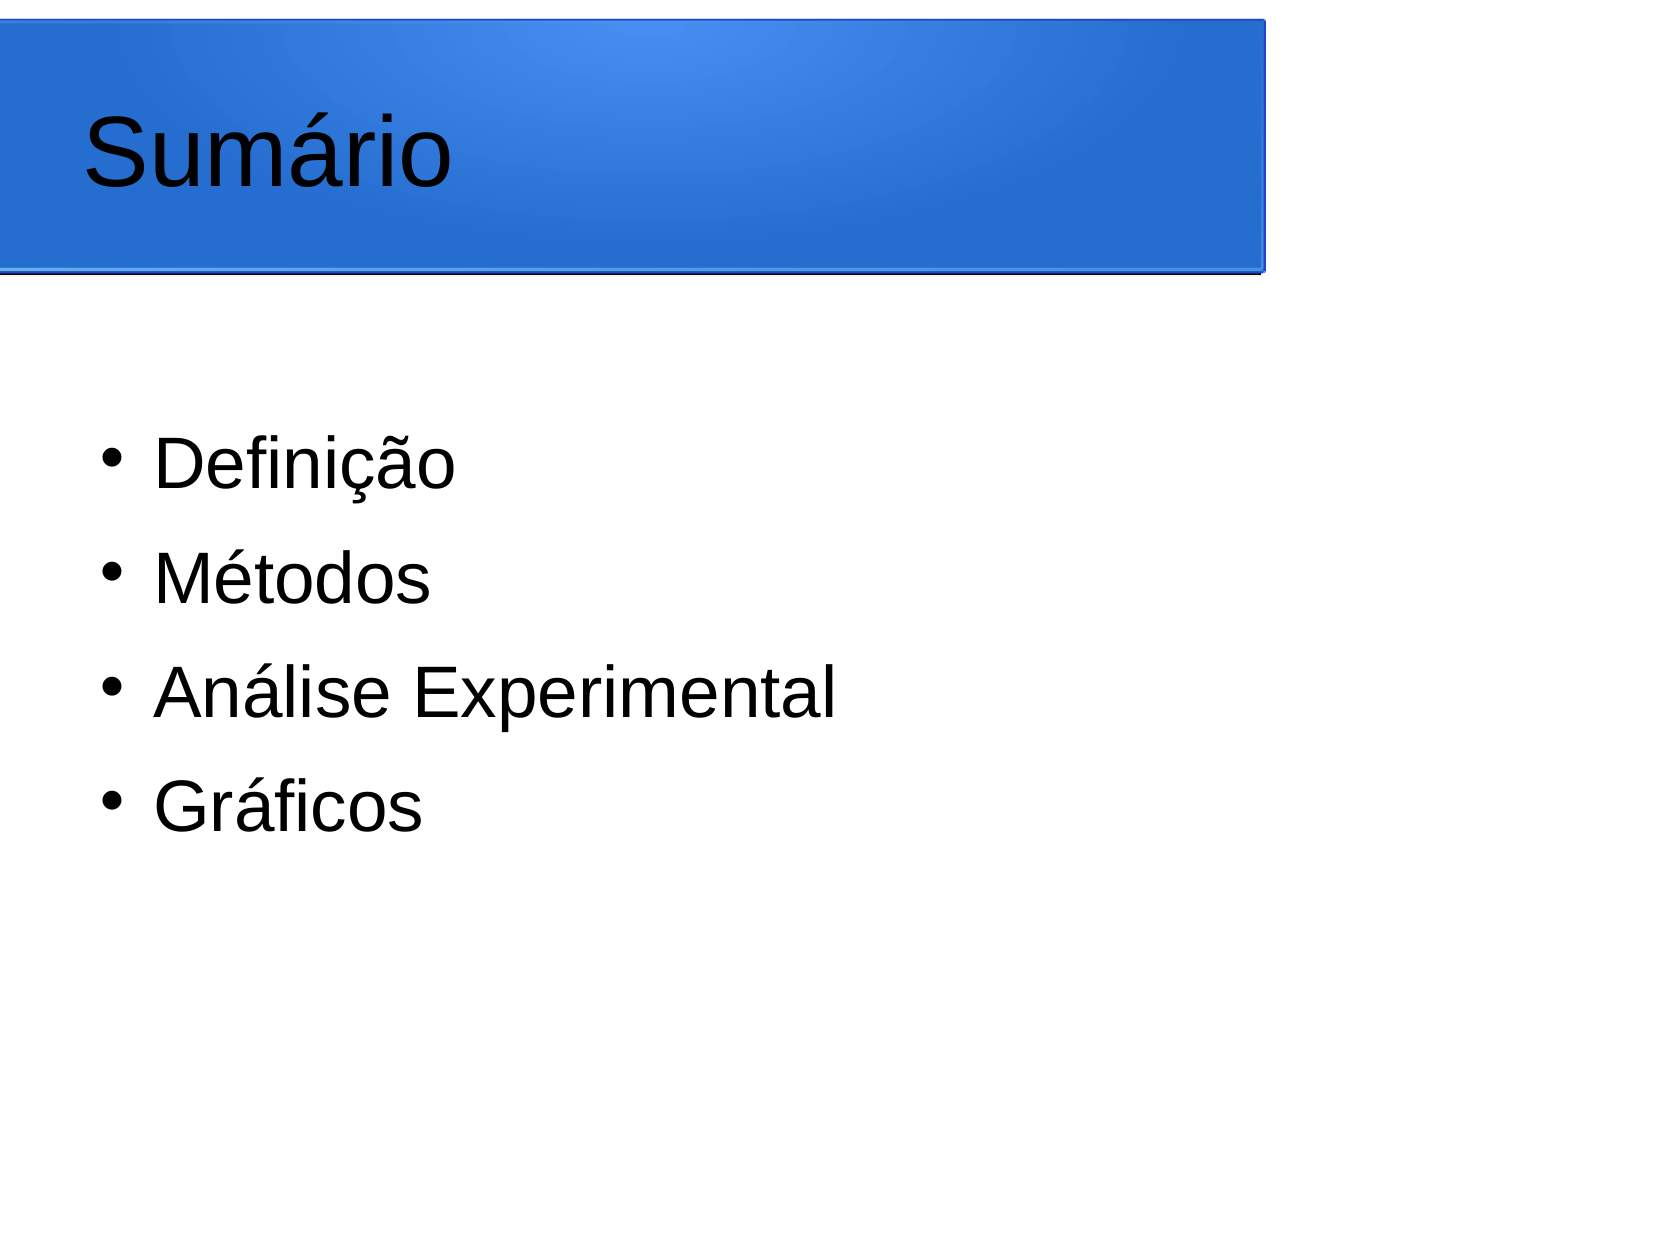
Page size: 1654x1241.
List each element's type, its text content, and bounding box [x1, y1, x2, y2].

picture [0, 17, 1269, 282]
list Definição Métodos Análise Experimental Gráficos [82, 299, 1571, 1019]
title Sumário [82, 47, 1235, 252]
